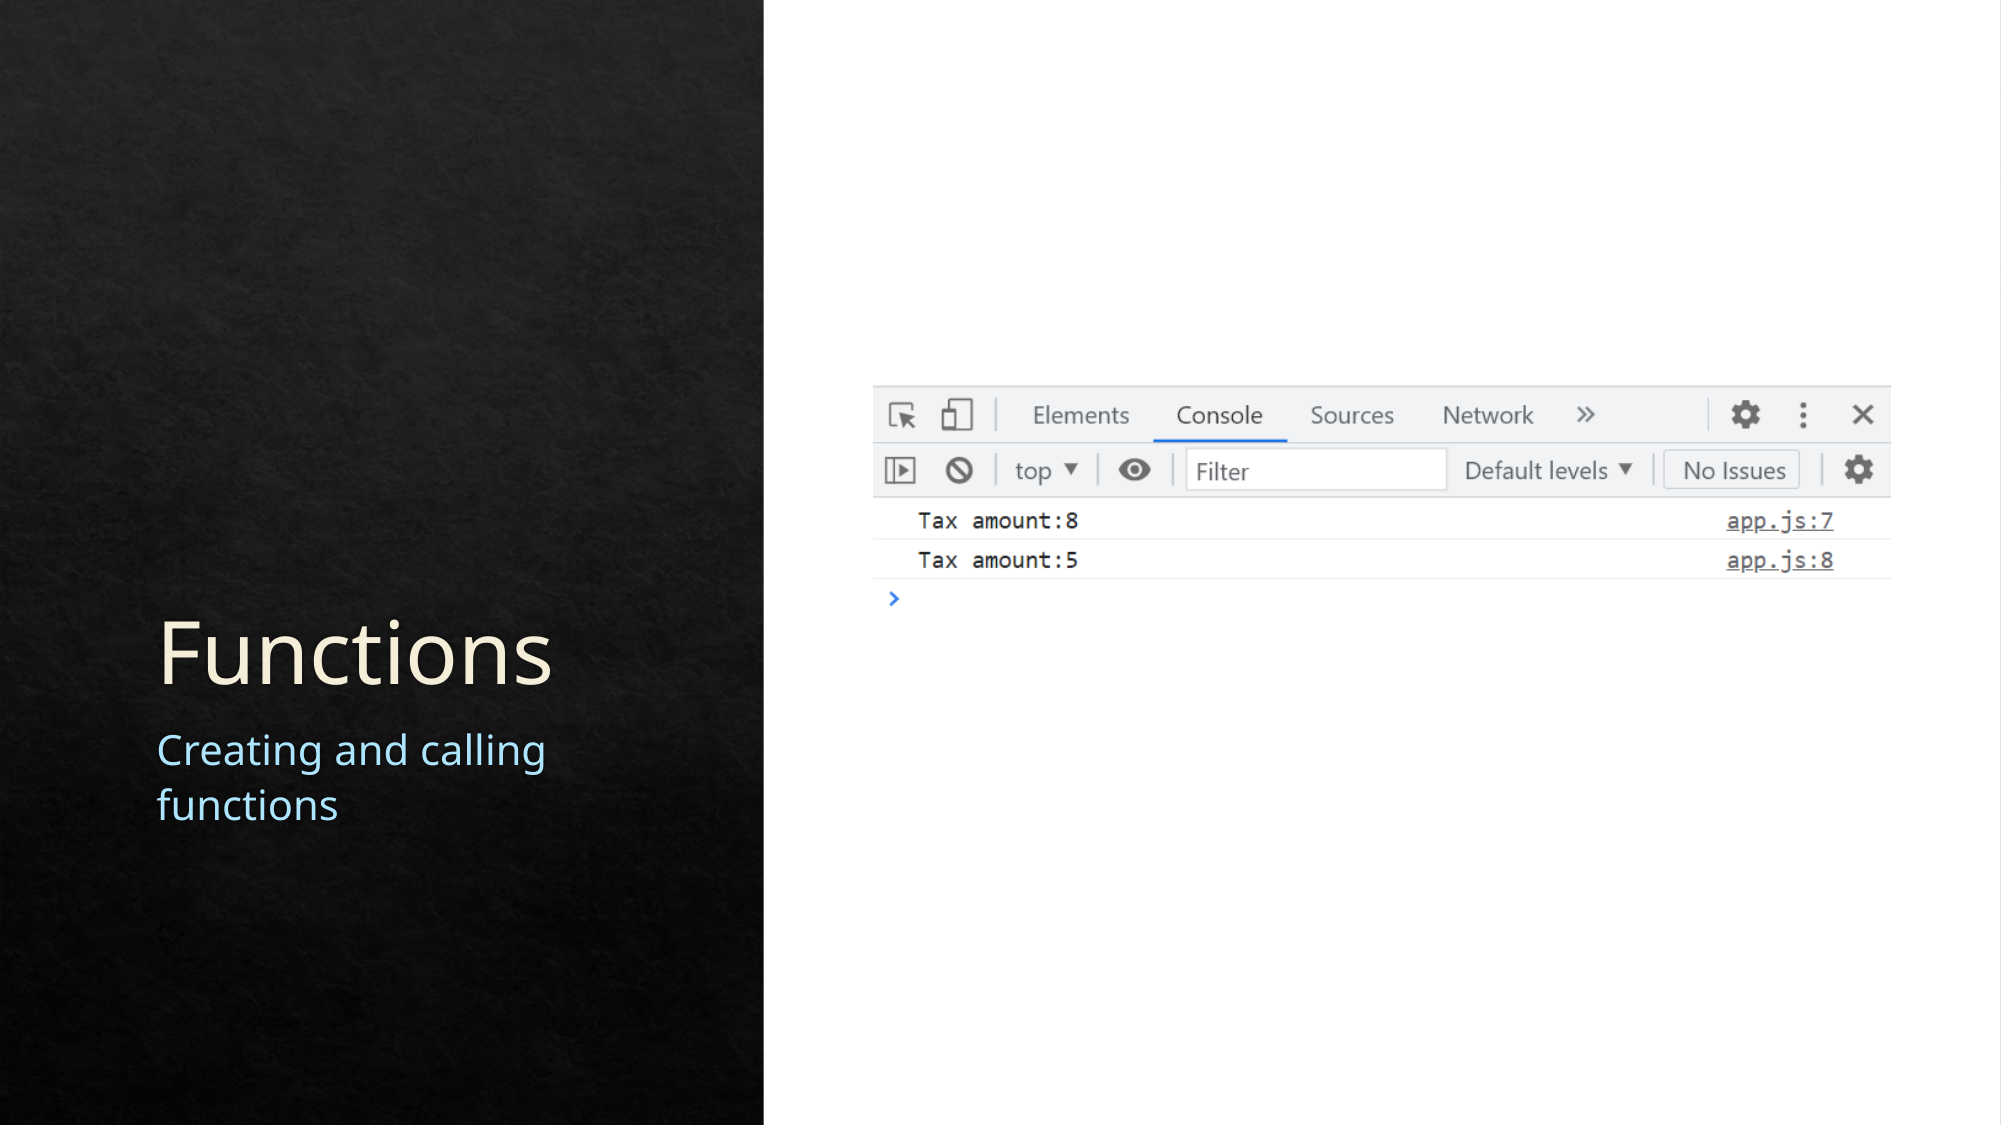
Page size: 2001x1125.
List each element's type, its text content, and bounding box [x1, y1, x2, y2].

title Functions [141, 137, 697, 707]
picture [873, 383, 1891, 742]
list Creating and calling functions [141, 711, 697, 906]
text_box [762, 0, 2000, 1125]
text_box [0, 0, 762, 1125]
